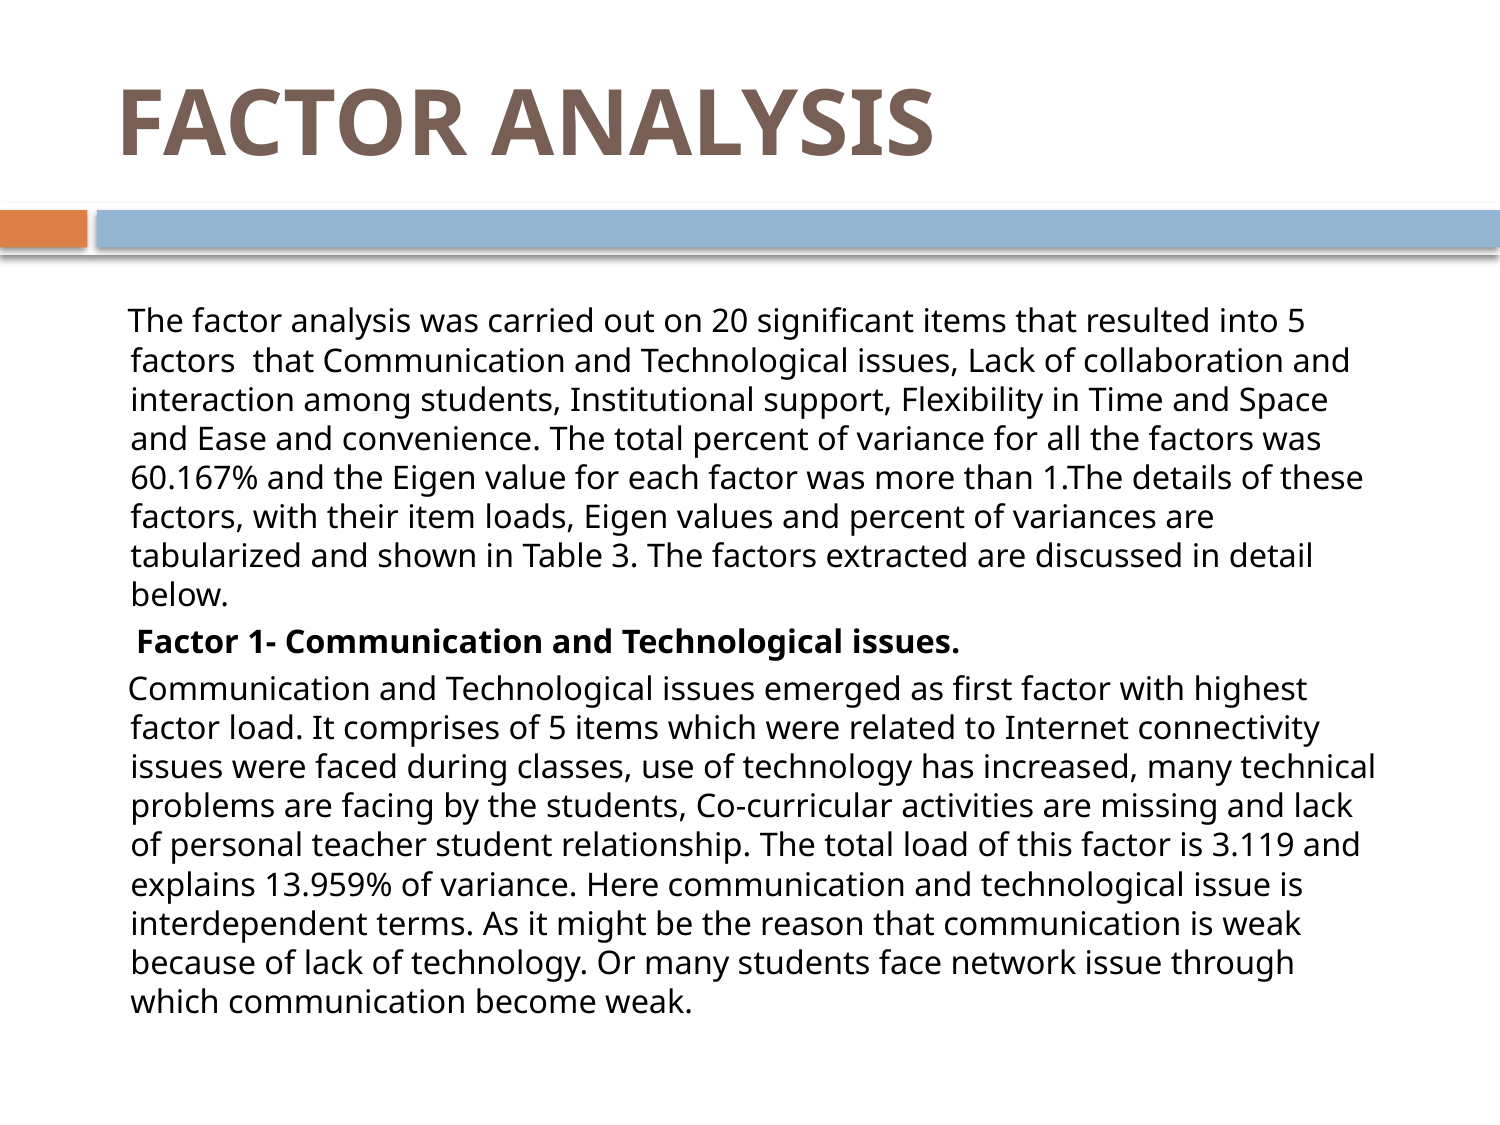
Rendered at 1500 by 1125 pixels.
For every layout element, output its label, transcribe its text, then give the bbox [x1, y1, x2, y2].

title FACTOR ANALYSIS [100, 37, 1438, 200]
list The factor analysis was carried out on 20 significant items that resulted into 5 factors that Communication and Technological issues, Lack of collaboration and interaction among students, Institutional support, Flexibility in Time and Space and Ease and convenience. The total percent of variance for all the factors was 60.167% and the Eigen value for each factor was more than 1.The details of these factors, with their item loads, Eigen values and percent of variances are tabularized and shown in Table 3. The factors extracted are discussed in detail below. Factor 1- Communication and Technological issues. Communication and Technological issues emerged as first factor with highest factor load. It comprises of 5 items which were related to Internet connectivity issues were faced during classes, use of technology has increased, many technical problems are facing by the students, Co-curricular activities are missing and lack of personal teacher student relationship. The total load of this factor is 3.119 and explains 13.959% of variance. Here communication and technological issue is interdependent terms. As it might be the reason that communication is weak because of lack of technology. Or many students face network issue through which communication become weak. [70, 292, 1408, 1031]
